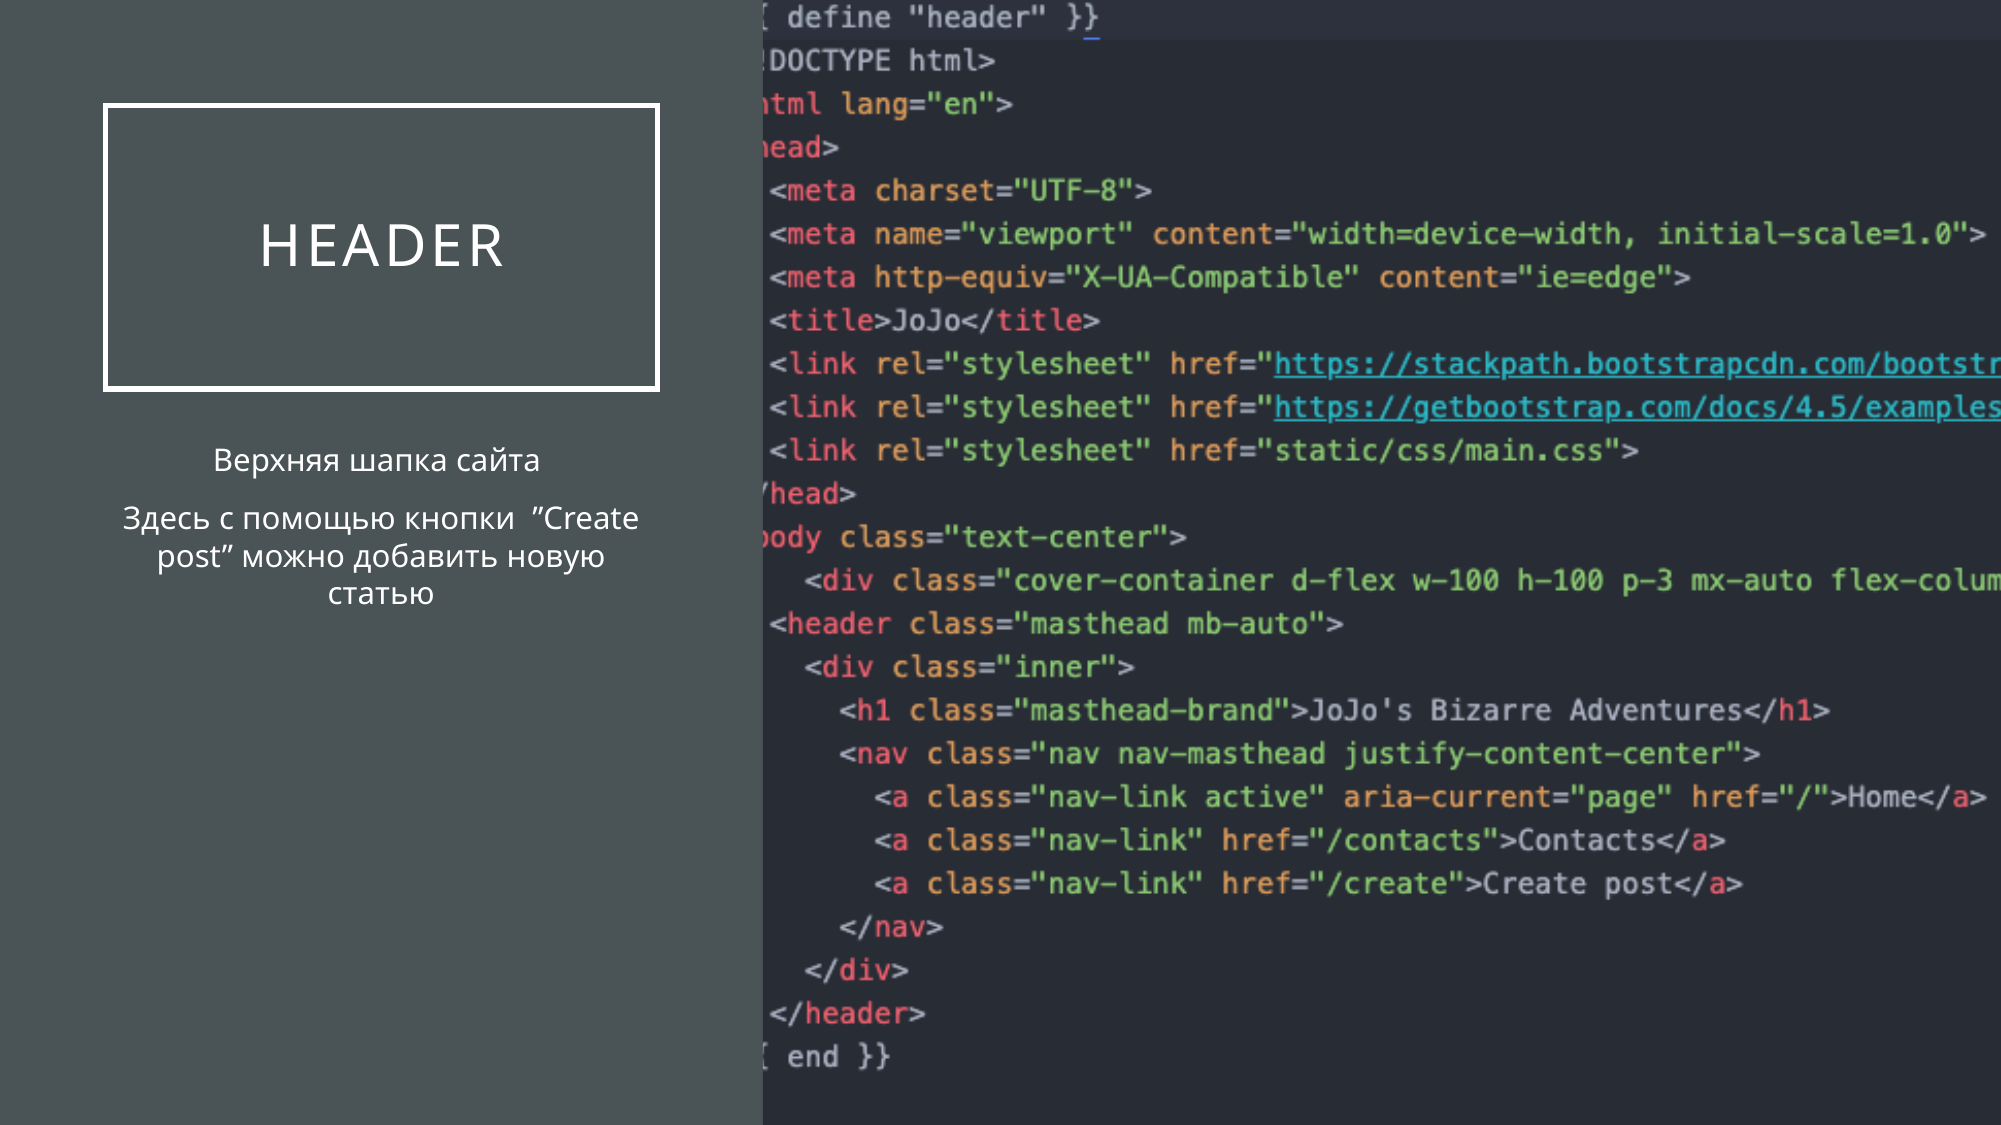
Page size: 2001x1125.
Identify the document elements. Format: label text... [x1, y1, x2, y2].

picture [762, 0, 2001, 1125]
text_box [0, 0, 762, 1125]
list Верхняя шапка сайта Здесь с помощью кнопки ”Create post” можно добавить новую статью [105, 432, 658, 994]
title Header [103, 103, 660, 392]
